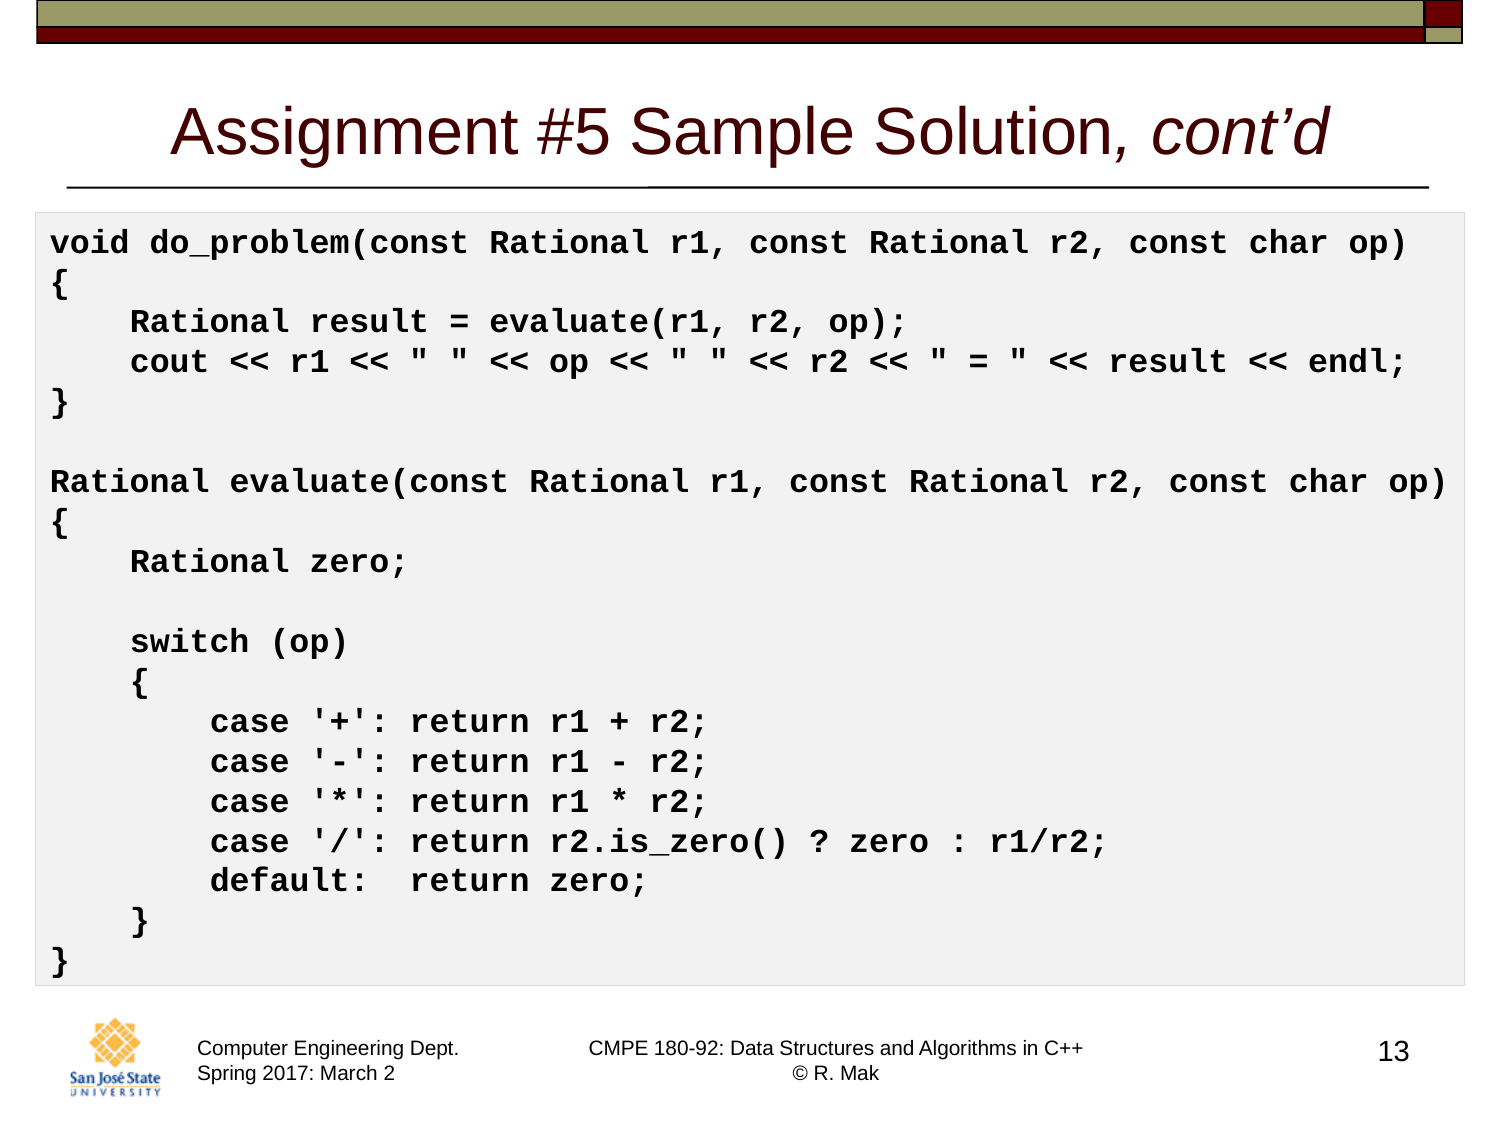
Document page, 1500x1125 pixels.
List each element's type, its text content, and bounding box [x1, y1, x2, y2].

slide_number 13 [1112, 1025, 1425, 1100]
title Assignment #5 Sample Solution, cont’d [75, 67, 1425, 175]
text_box void do_problem(const Rational r1, const Rational r2, const char op) { Rational result = evaluate(r1, r2, op); cout << r1 << " " << op << " " << r2 << " = " << result << endl; } Rational evaluate(const Rational r1, const Rational r2, const char op) { Rational zero; switch (op) { case '+': return r1 + r2; case '-': return r1 - r2; case '*': return r1 * r2; case '/': return r2.is_zero() ? zero : r1/r2; default: return zero; } } [35, 212, 1465, 986]
picture [60, 1012, 166, 1112]
